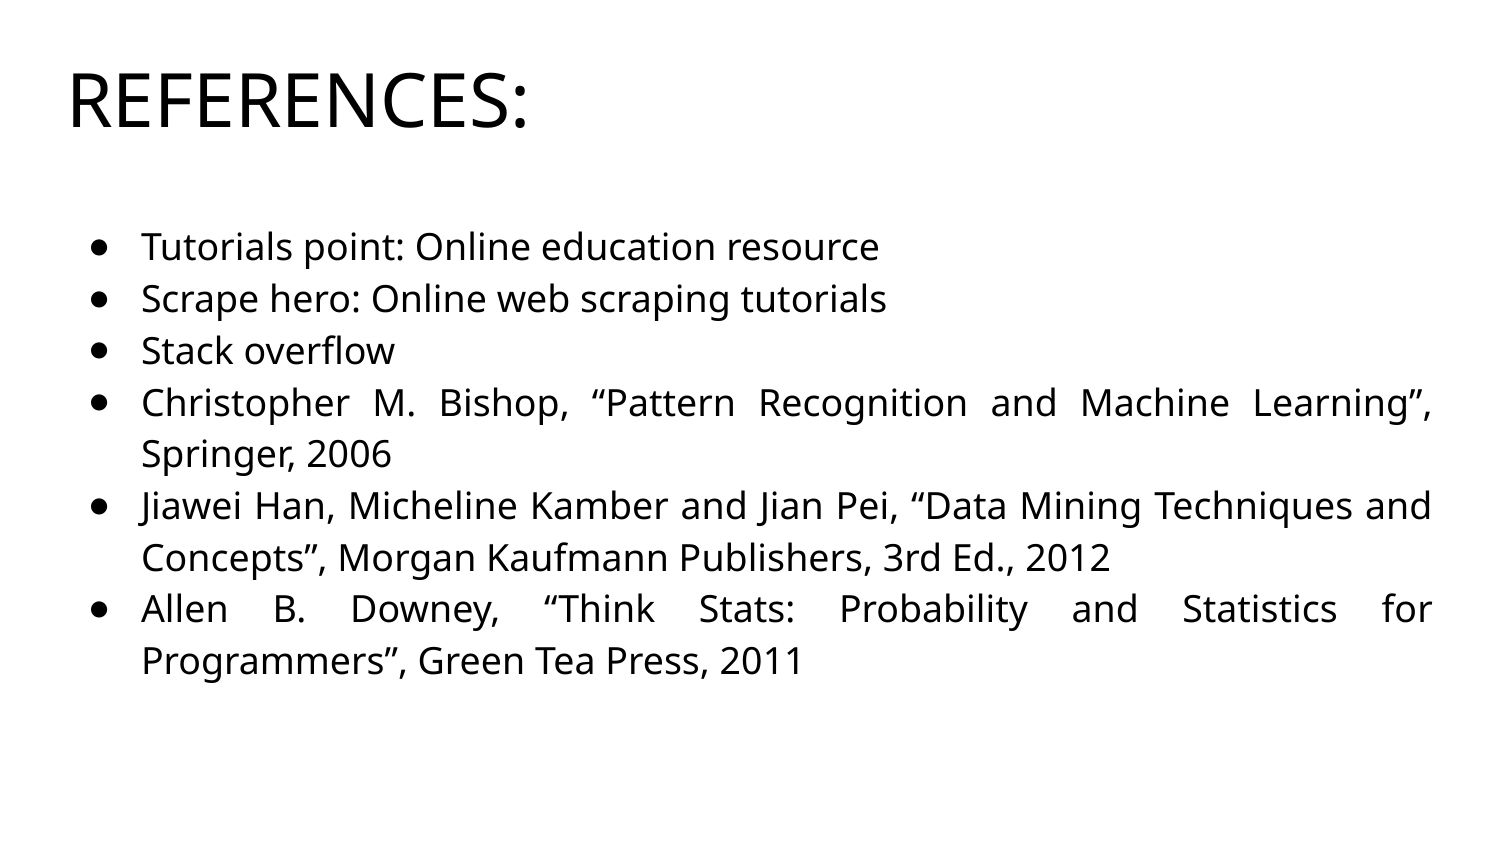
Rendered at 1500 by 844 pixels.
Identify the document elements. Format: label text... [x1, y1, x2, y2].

list Tutorials point: Online education resource Scrape hero: Online web scraping tutorials Stack overflow Christopher M. Bishop, “Pattern Recognition and Machine Learning”, Springer, 2006 Jiawei Han, Micheline Kamber and Jian Pei, “Data Mining Techniques and Concepts”, Morgan Kaufmann Publishers, 3rd Ed., 2012 Allen B. Downey, “Think Stats: Probability and Statistics for Programmers”, Green Tea Press, 2011 [51, 201, 1449, 750]
title REFERENCES: [51, 48, 1449, 180]
